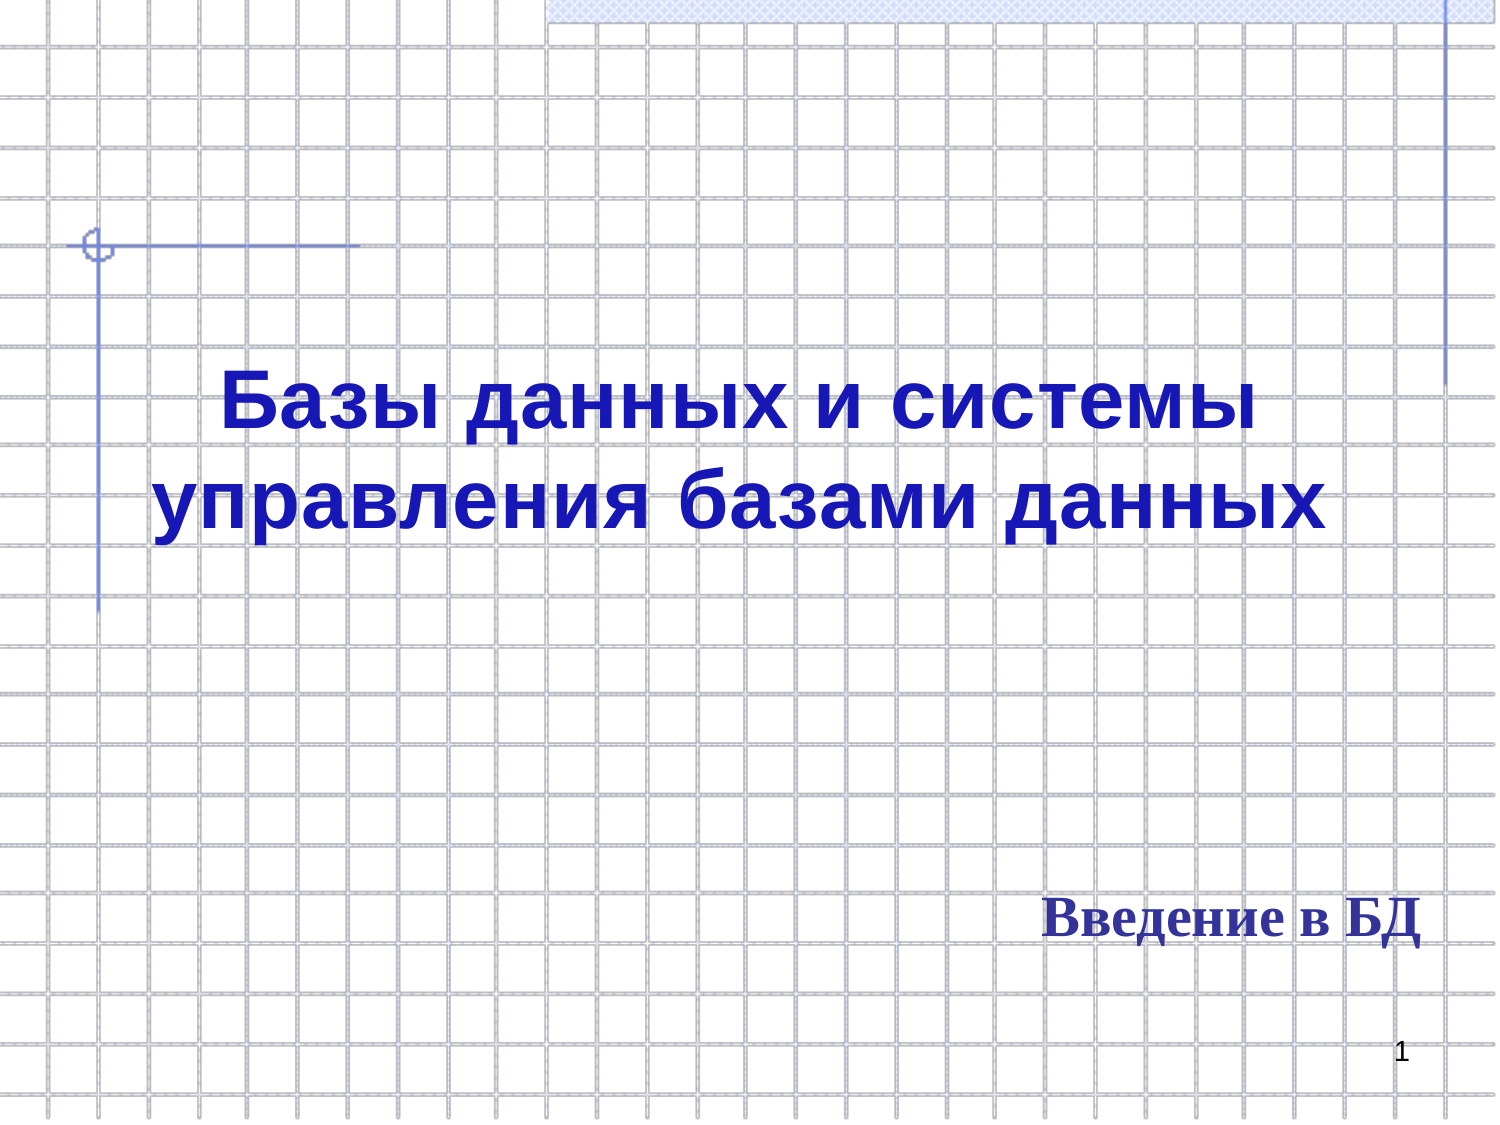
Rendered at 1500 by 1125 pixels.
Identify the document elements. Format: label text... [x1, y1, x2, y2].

text_box Введение в БД [100, 870, 1437, 956]
picture [0, 0, 1500, 1125]
slide_number 1 [1074, 1024, 1426, 1103]
text_box Базы данных и системы управления базами данных [42, 338, 1438, 553]
